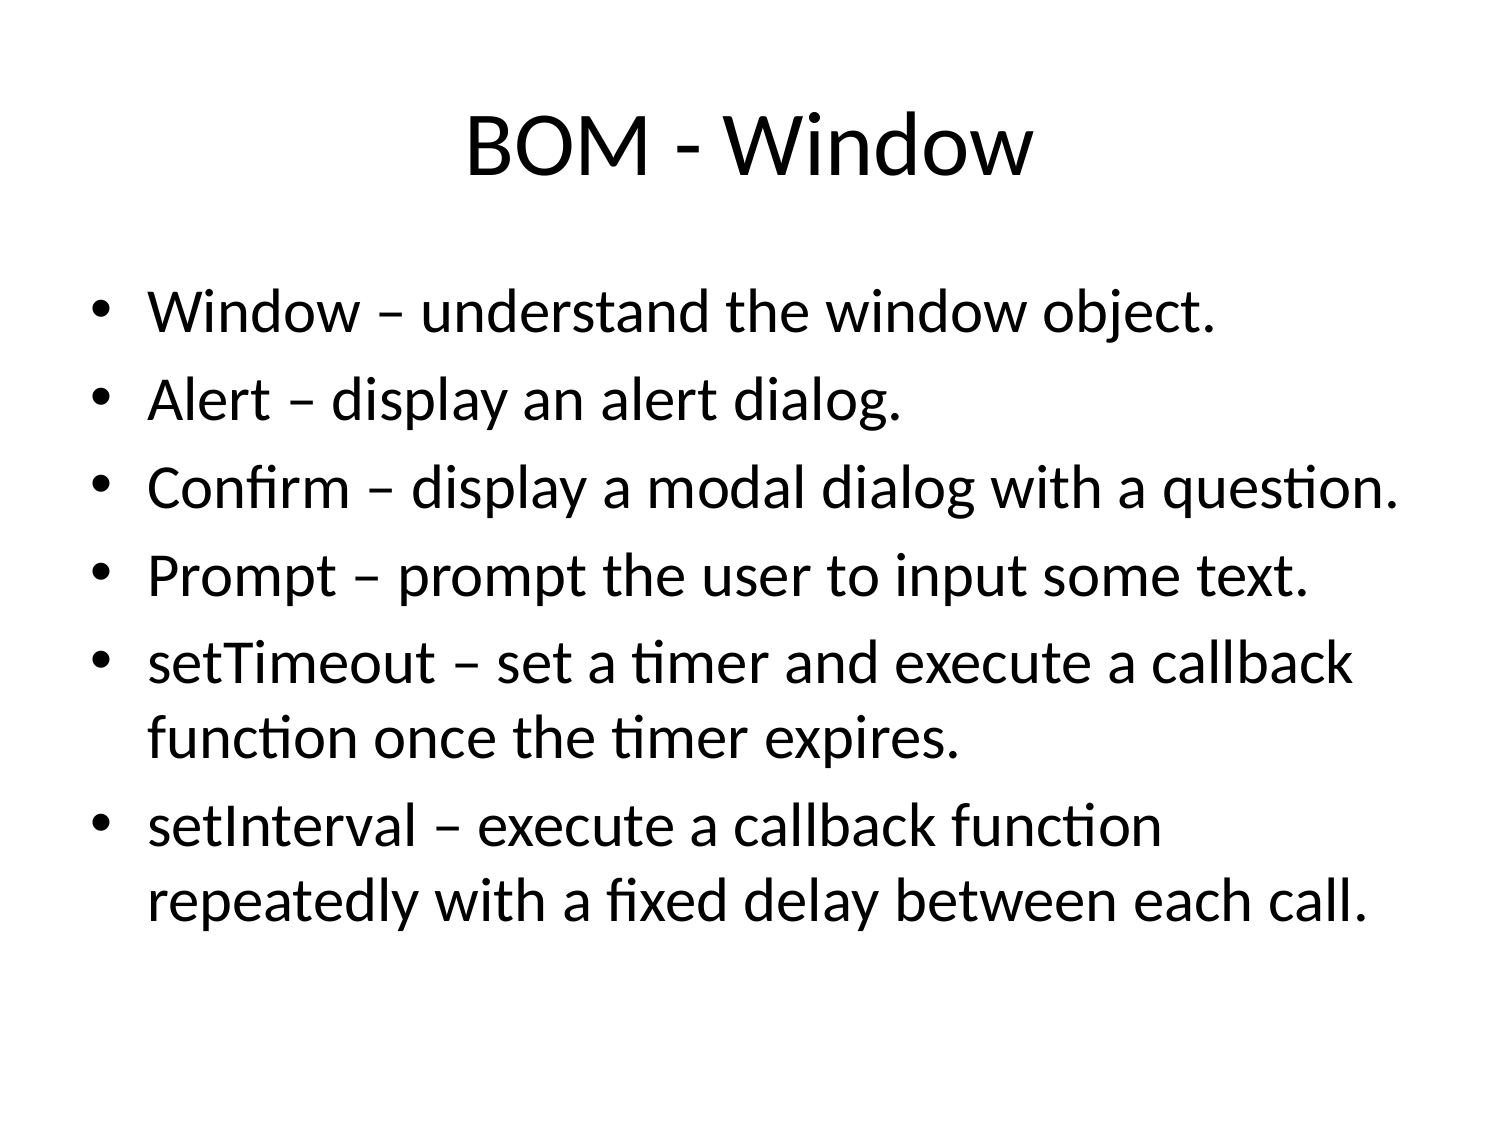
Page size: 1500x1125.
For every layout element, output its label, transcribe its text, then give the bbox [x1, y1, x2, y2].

list Window – understand the window object. Alert – display an alert dialog. Confirm – display a modal dialog with a question. Prompt – prompt the user to input some text. setTimeout – set a timer and execute a callback function once the timer expires. setInterval – execute a callback function repeatedly with a fixed delay between each call. [75, 262, 1425, 1005]
title BOM - Window [75, 45, 1425, 233]
